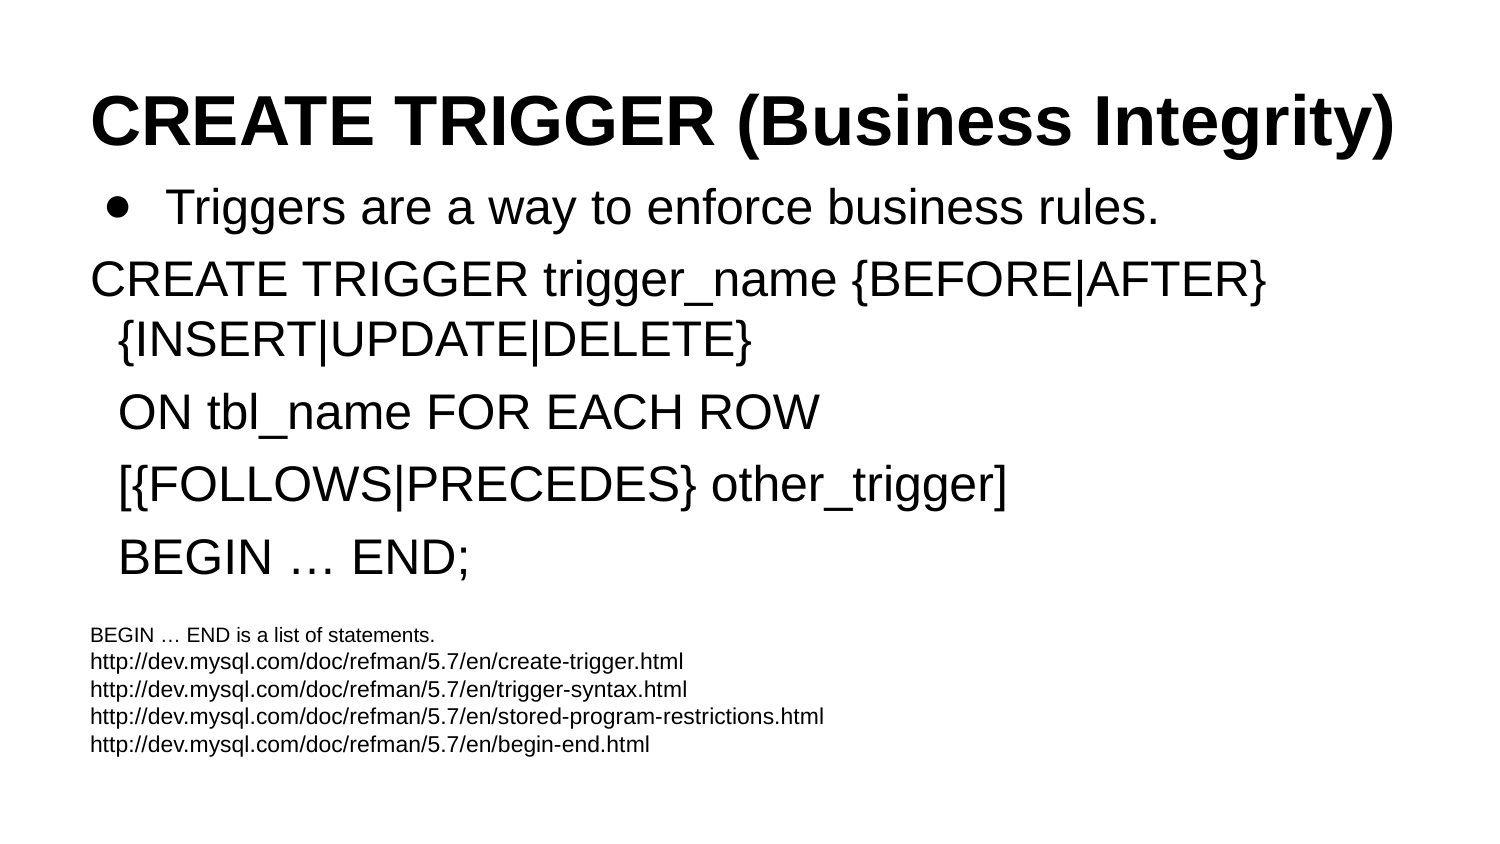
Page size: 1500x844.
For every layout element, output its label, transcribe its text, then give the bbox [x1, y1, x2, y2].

title CREATE TRIGGER (Business Integrity) [75, 33, 1425, 159]
list Triggers are a way to enforce business rules. CREATE TRIGGER trigger_name {BEFORE|AFTER} {INSERT|UPDATE|DELETE} ON tbl_name FOR EACH ROW [{FOLLOWS|PRECEDES} other_trigger] BEGIN … END; BEGIN … END is a list of statements. http://dev.mysql.com/doc/refman/5.7/en/create-trigger.html http://dev.mysql.com/doc/refman/5.7/en/trigger-syntax.html http://dev.mysql.com/doc/refman/5.7/en/stored-program-restrictions.html http://dev.mysql.com/doc/refman/5.7/en/begin-end.html [75, 159, 1425, 771]
